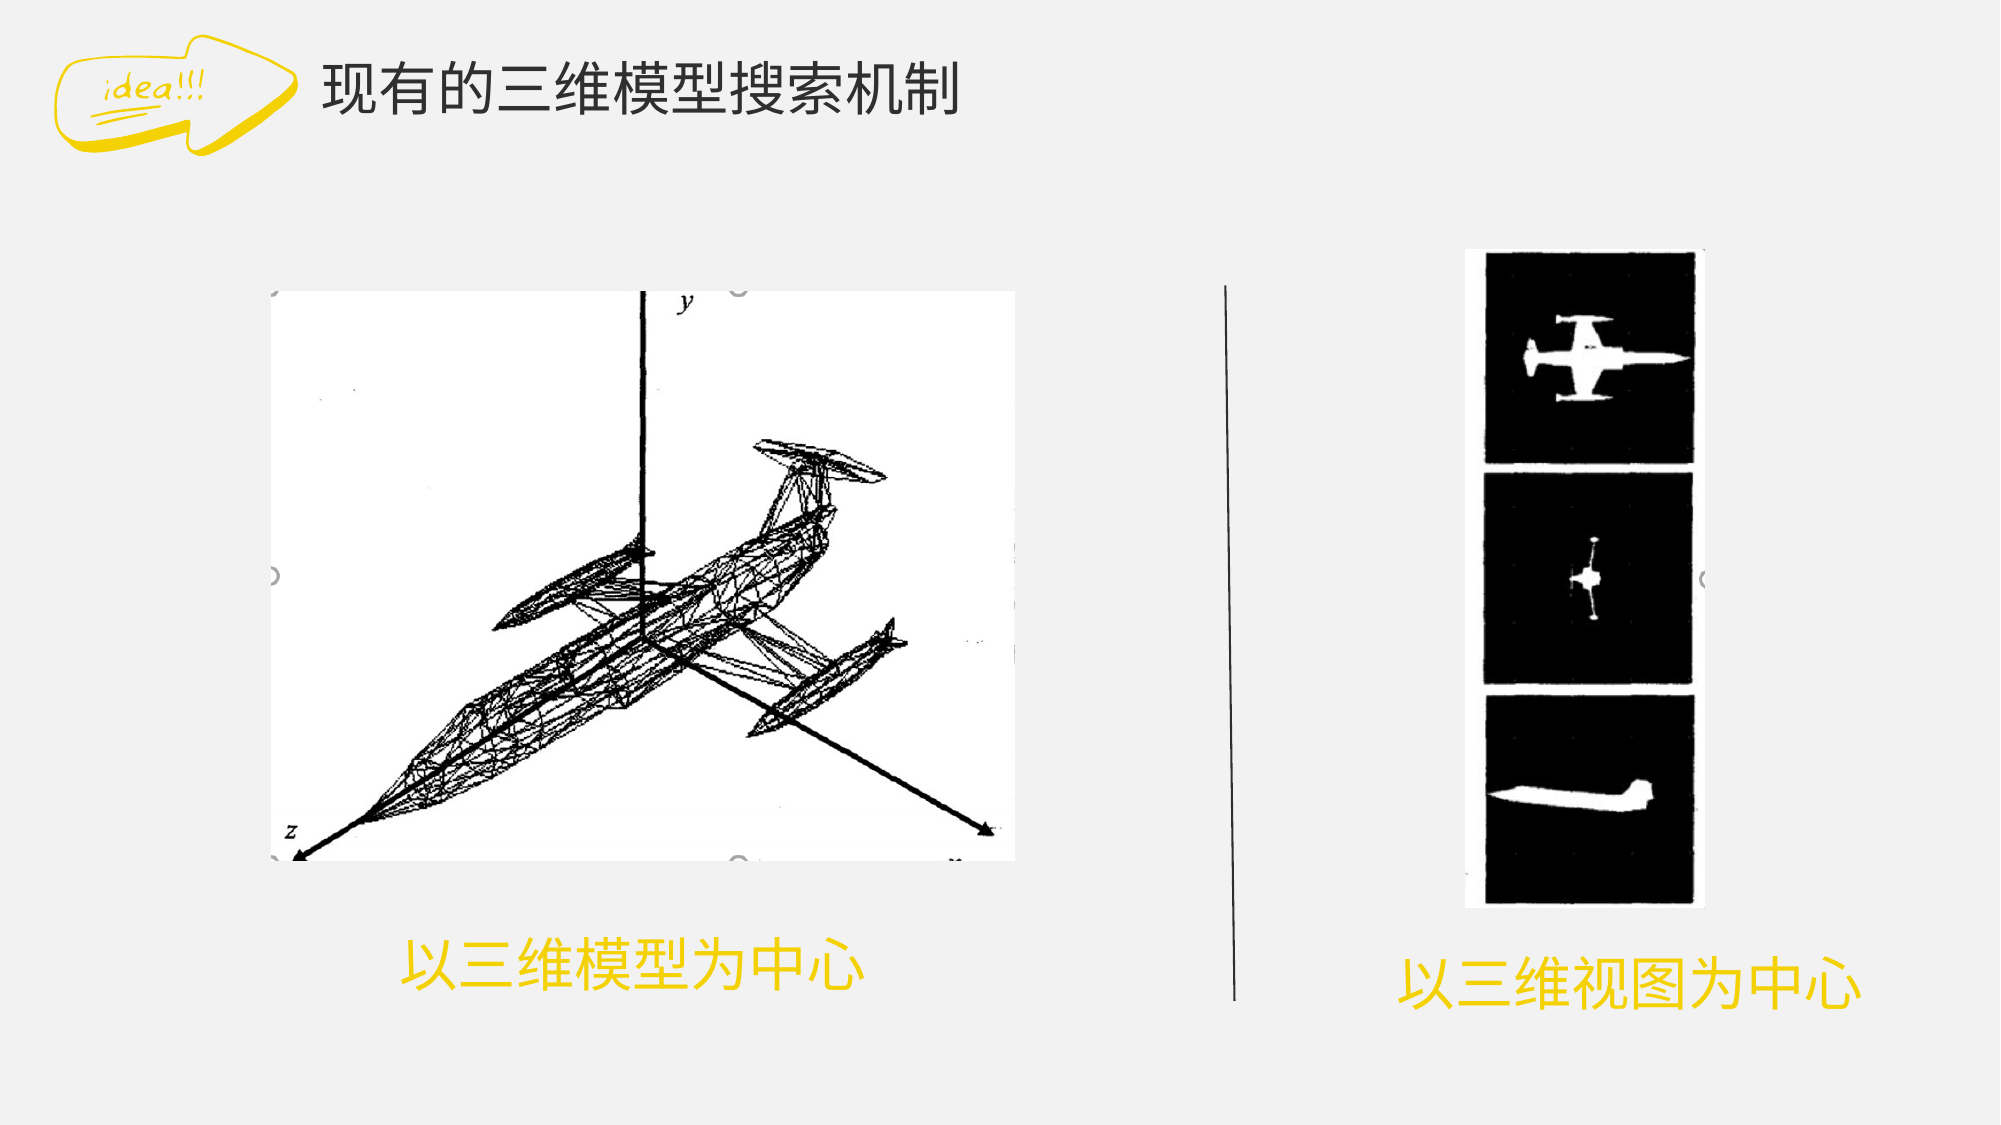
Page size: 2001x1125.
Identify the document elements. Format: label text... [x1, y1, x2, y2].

text_box 现有的三维模型搜索机制 [306, 44, 1147, 130]
text_box [54, 34, 298, 157]
text_box 以三维视图为中心 [1337, 939, 1922, 1025]
text_box 以三维模型为中心 [289, 920, 976, 1006]
picture [1465, 249, 1705, 908]
picture [271, 291, 1015, 861]
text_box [1225, 285, 1235, 1001]
